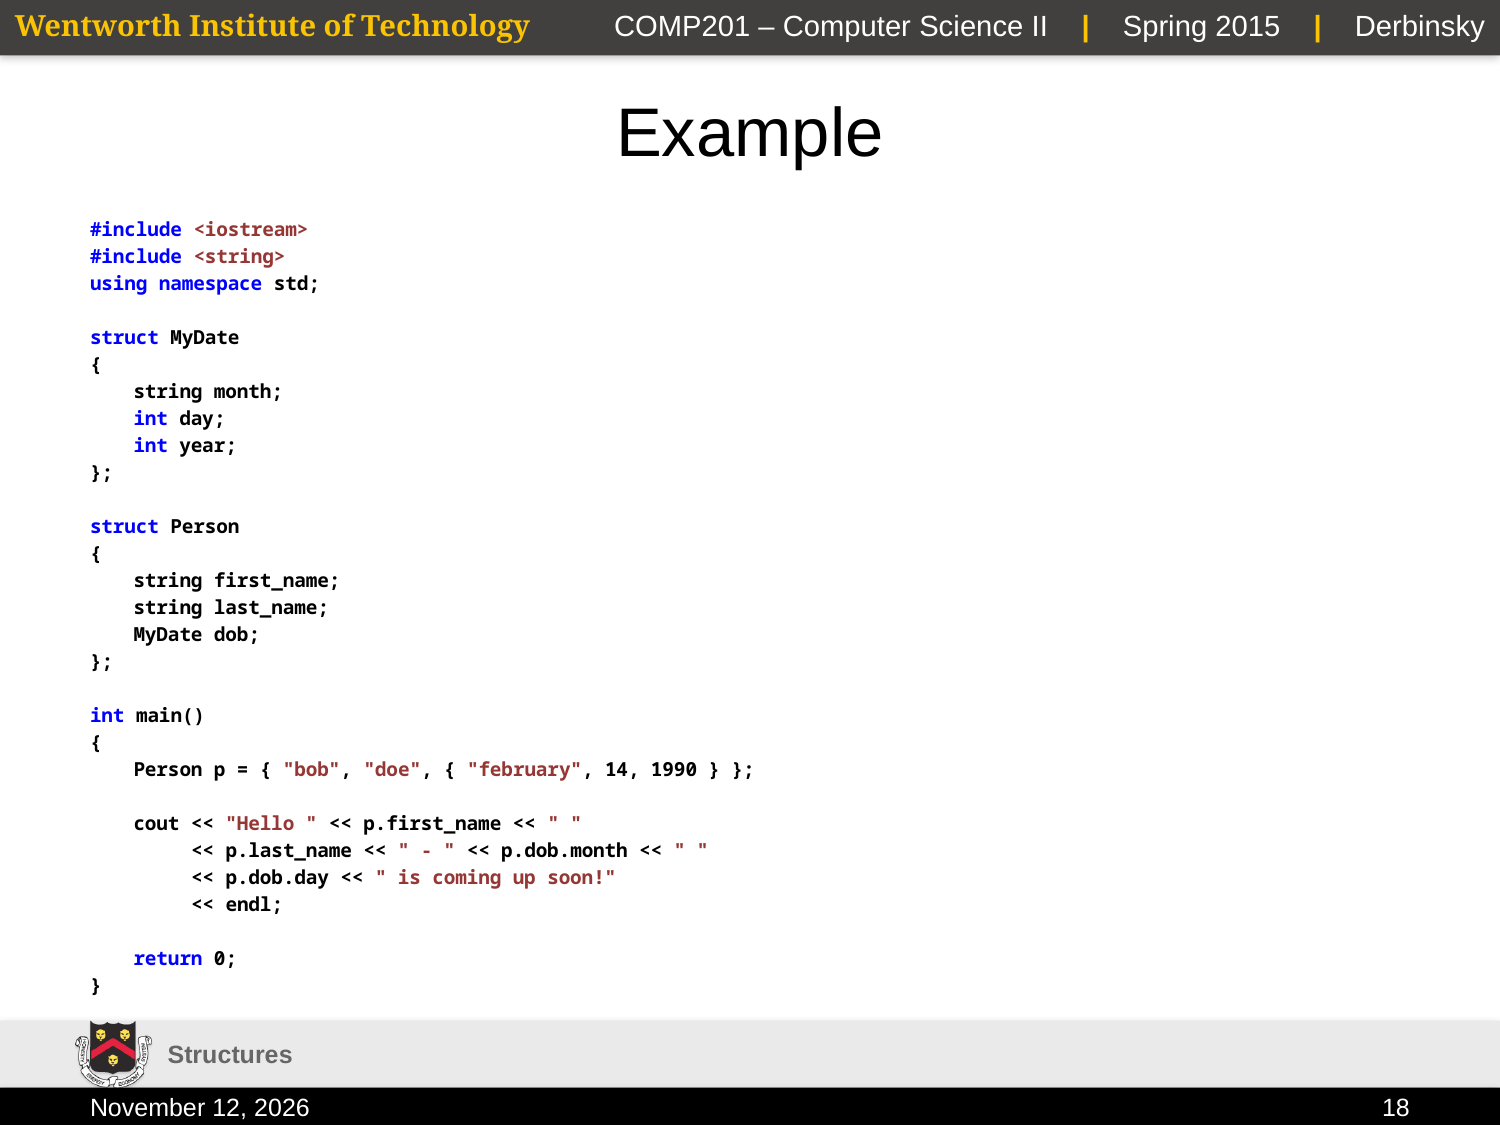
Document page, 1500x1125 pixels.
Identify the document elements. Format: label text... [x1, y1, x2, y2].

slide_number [75, 1087, 451, 1125]
slide_number 18 [1245, 1087, 1425, 1125]
picture [75, 1020, 153, 1087]
list #include <iostream> #include <string> using namespace std; struct MyDate { string month; int day; int year; }; struct Person { string first_name; string last_name; MyDate dob; }; int main() { Person p = { "bob", "doe", { "february", 14, 1990 } }; cout << "Hello " << p.first_name << " " << p.last_name << " - " << p.dob.month << " " << p.dob.day << " is coming up soon!" << endl; return 0; } [75, 209, 1425, 1005]
footer Structures [152, 1029, 1425, 1079]
title Example [75, 80, 1425, 179]
